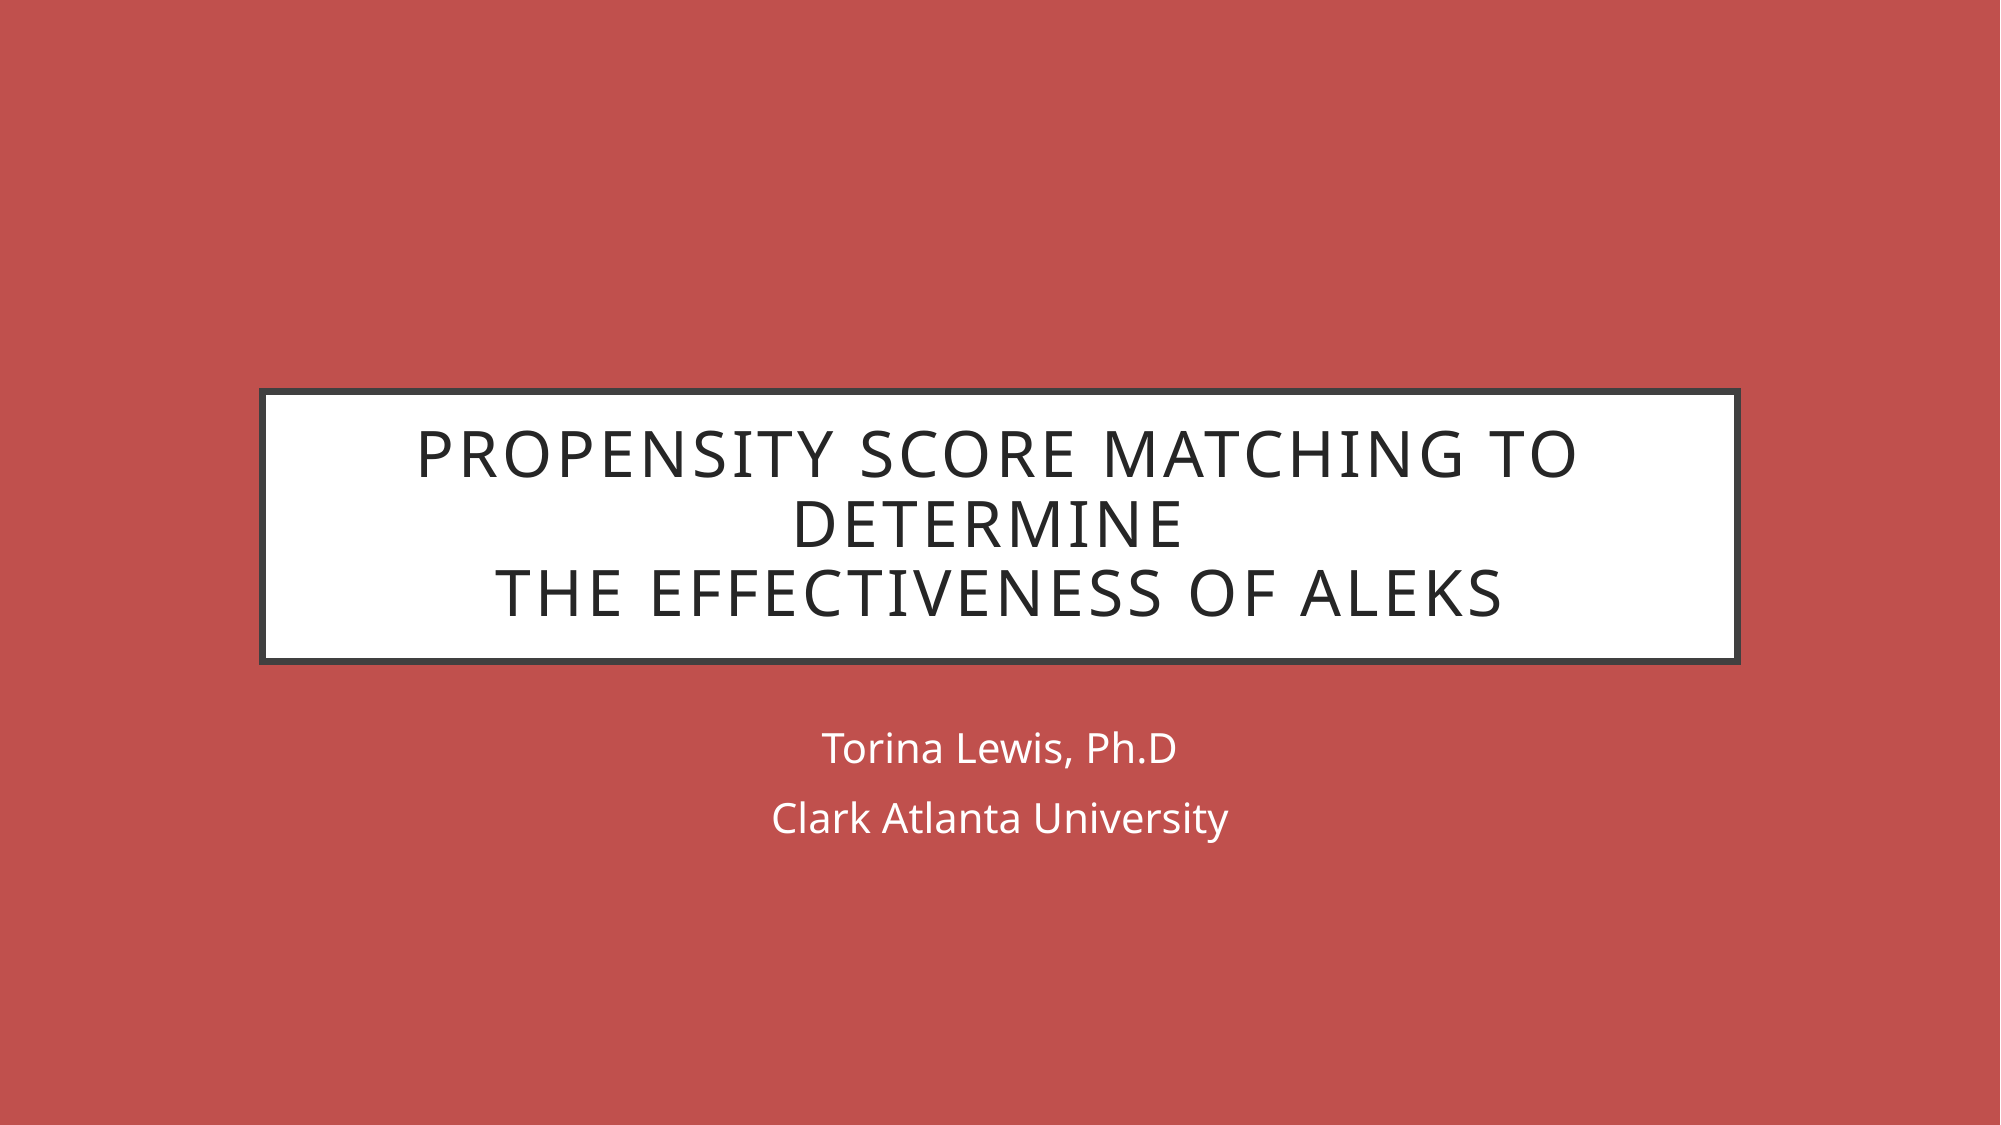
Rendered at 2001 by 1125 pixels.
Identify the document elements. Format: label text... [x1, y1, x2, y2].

subtitle Torina Lewis, Ph.D Clark Atlanta University [442, 713, 1558, 918]
title Propensity Score Matching to Determine the Effectiveness of ALEKS [259, 388, 1741, 665]
